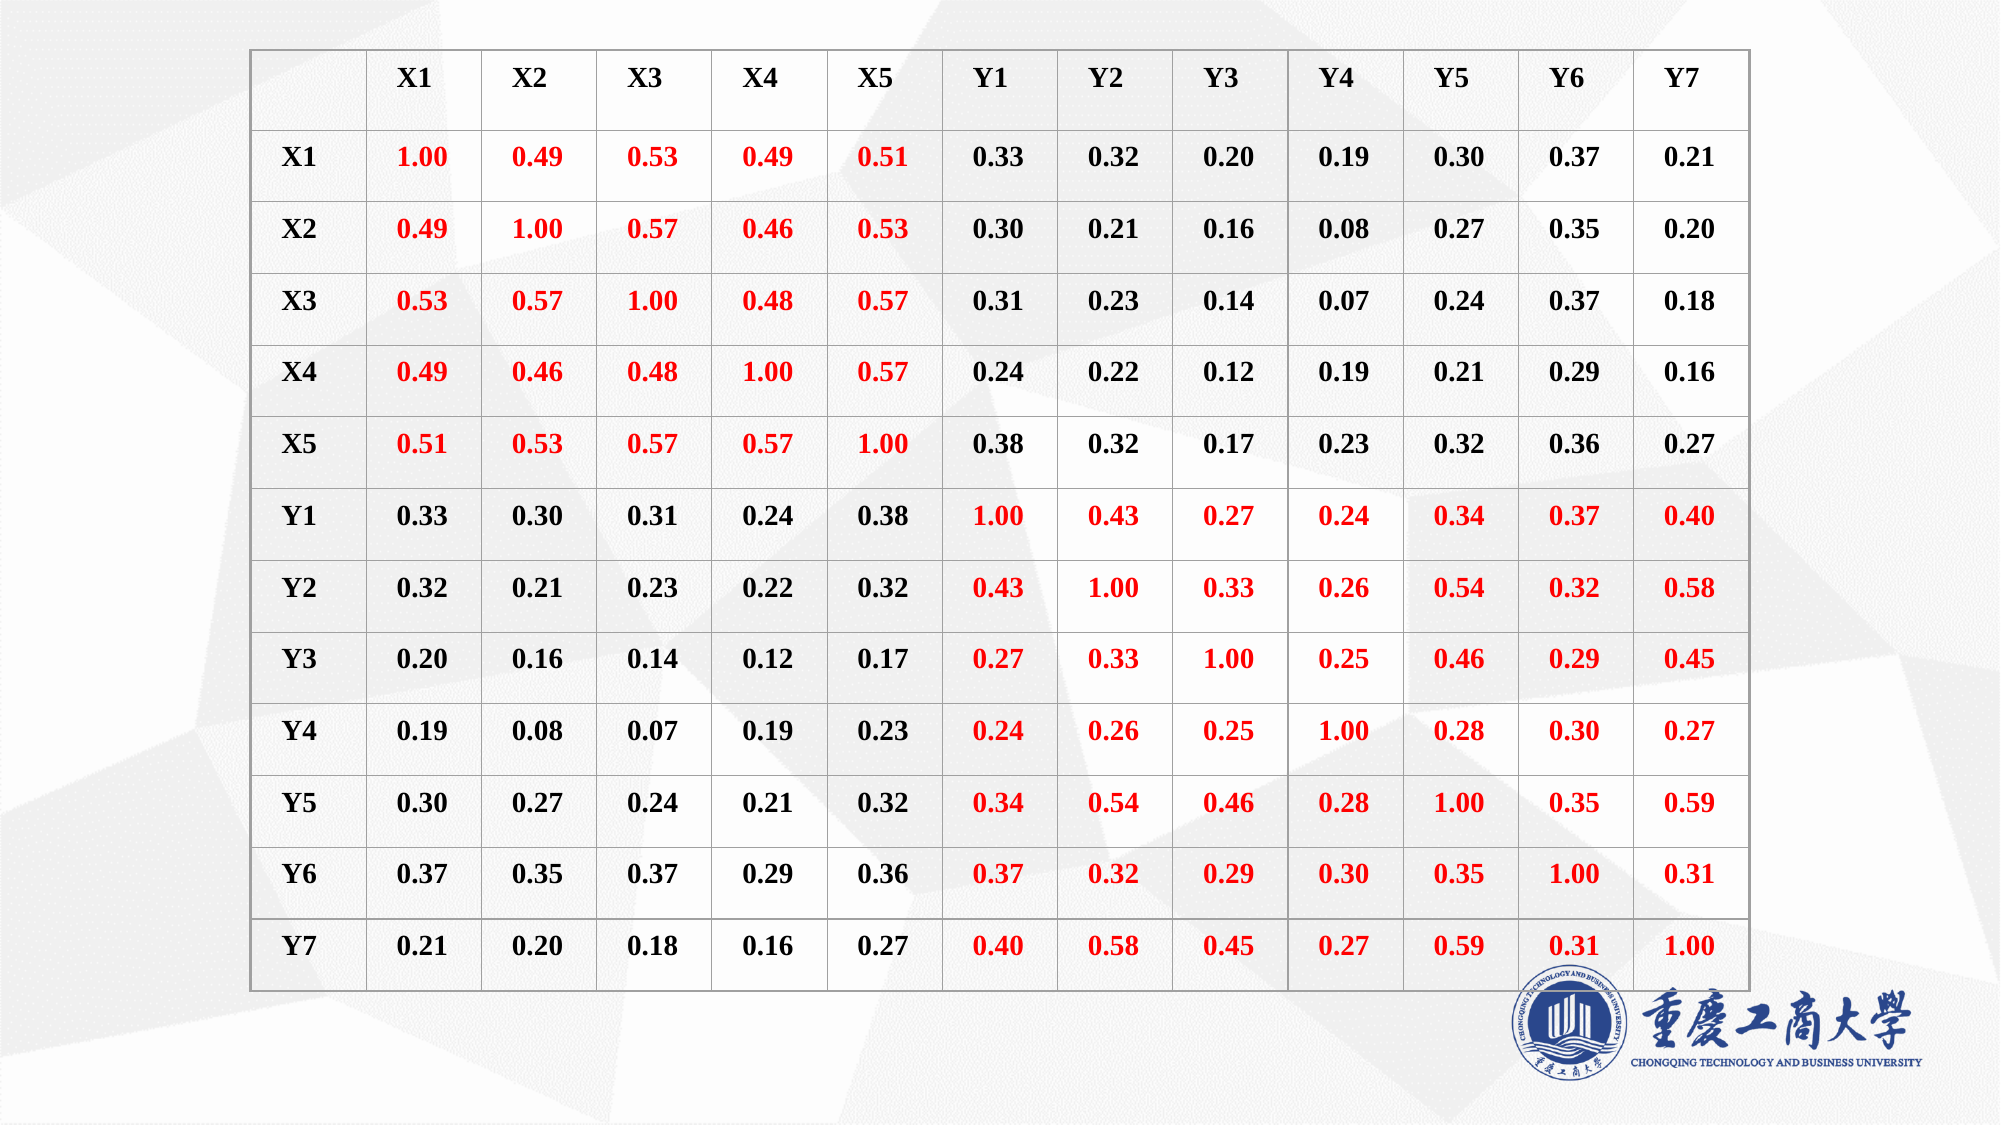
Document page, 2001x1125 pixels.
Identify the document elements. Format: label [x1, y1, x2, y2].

picture [0, 0, 2001, 1125]
text_box [249, 49, 1750, 992]
